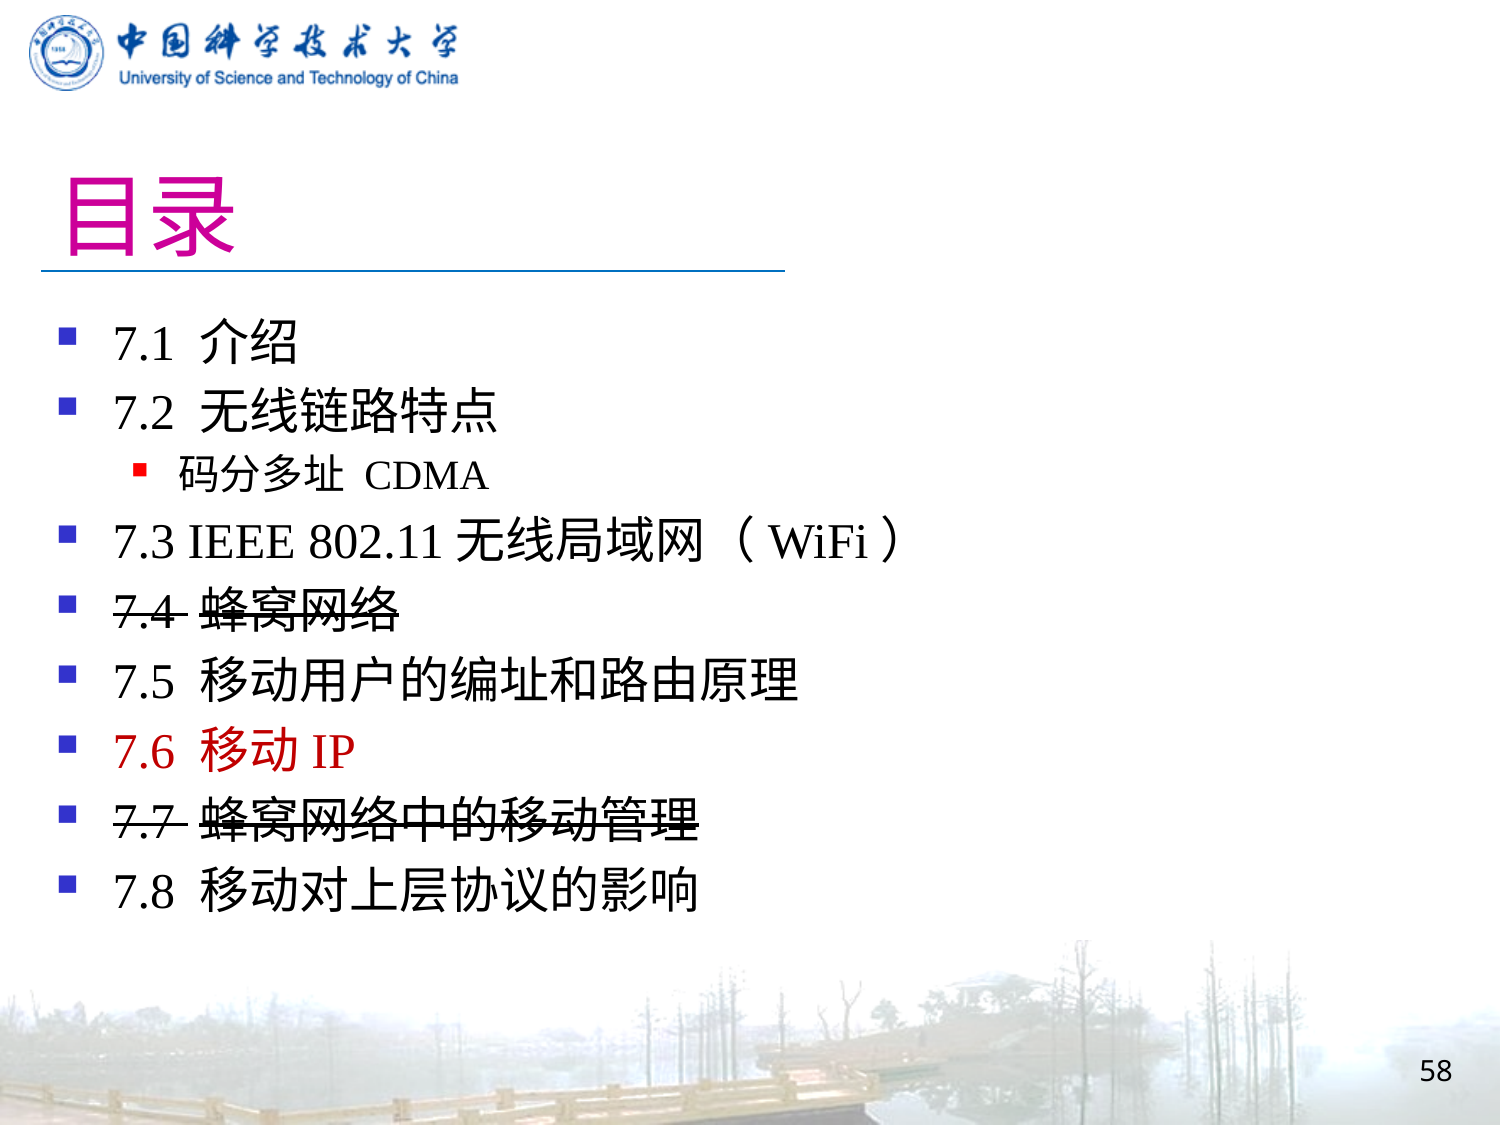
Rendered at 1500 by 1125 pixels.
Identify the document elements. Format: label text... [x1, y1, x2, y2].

slide_number 58 [1154, 1023, 1468, 1100]
picture [29, 15, 461, 91]
list 7.1 介绍 7.2 无线链路特点 码分多址 CDMA 7.3 IEEE 802.11无线局域网（WiFi） 7.4 蜂窝网络 7.5 移动用户的编址和路由原理 7.6 移动IP 7.7 蜂窝网络中的移动管理 7.8 移动对上层协议的影响 [40, 302, 1470, 1007]
title 目录 [40, 34, 1468, 276]
text_box 没有基站，节点之间 通过中继节点转发 数据包。MANET、 VANET（车联网） [0, 940, 1500, 1125]
